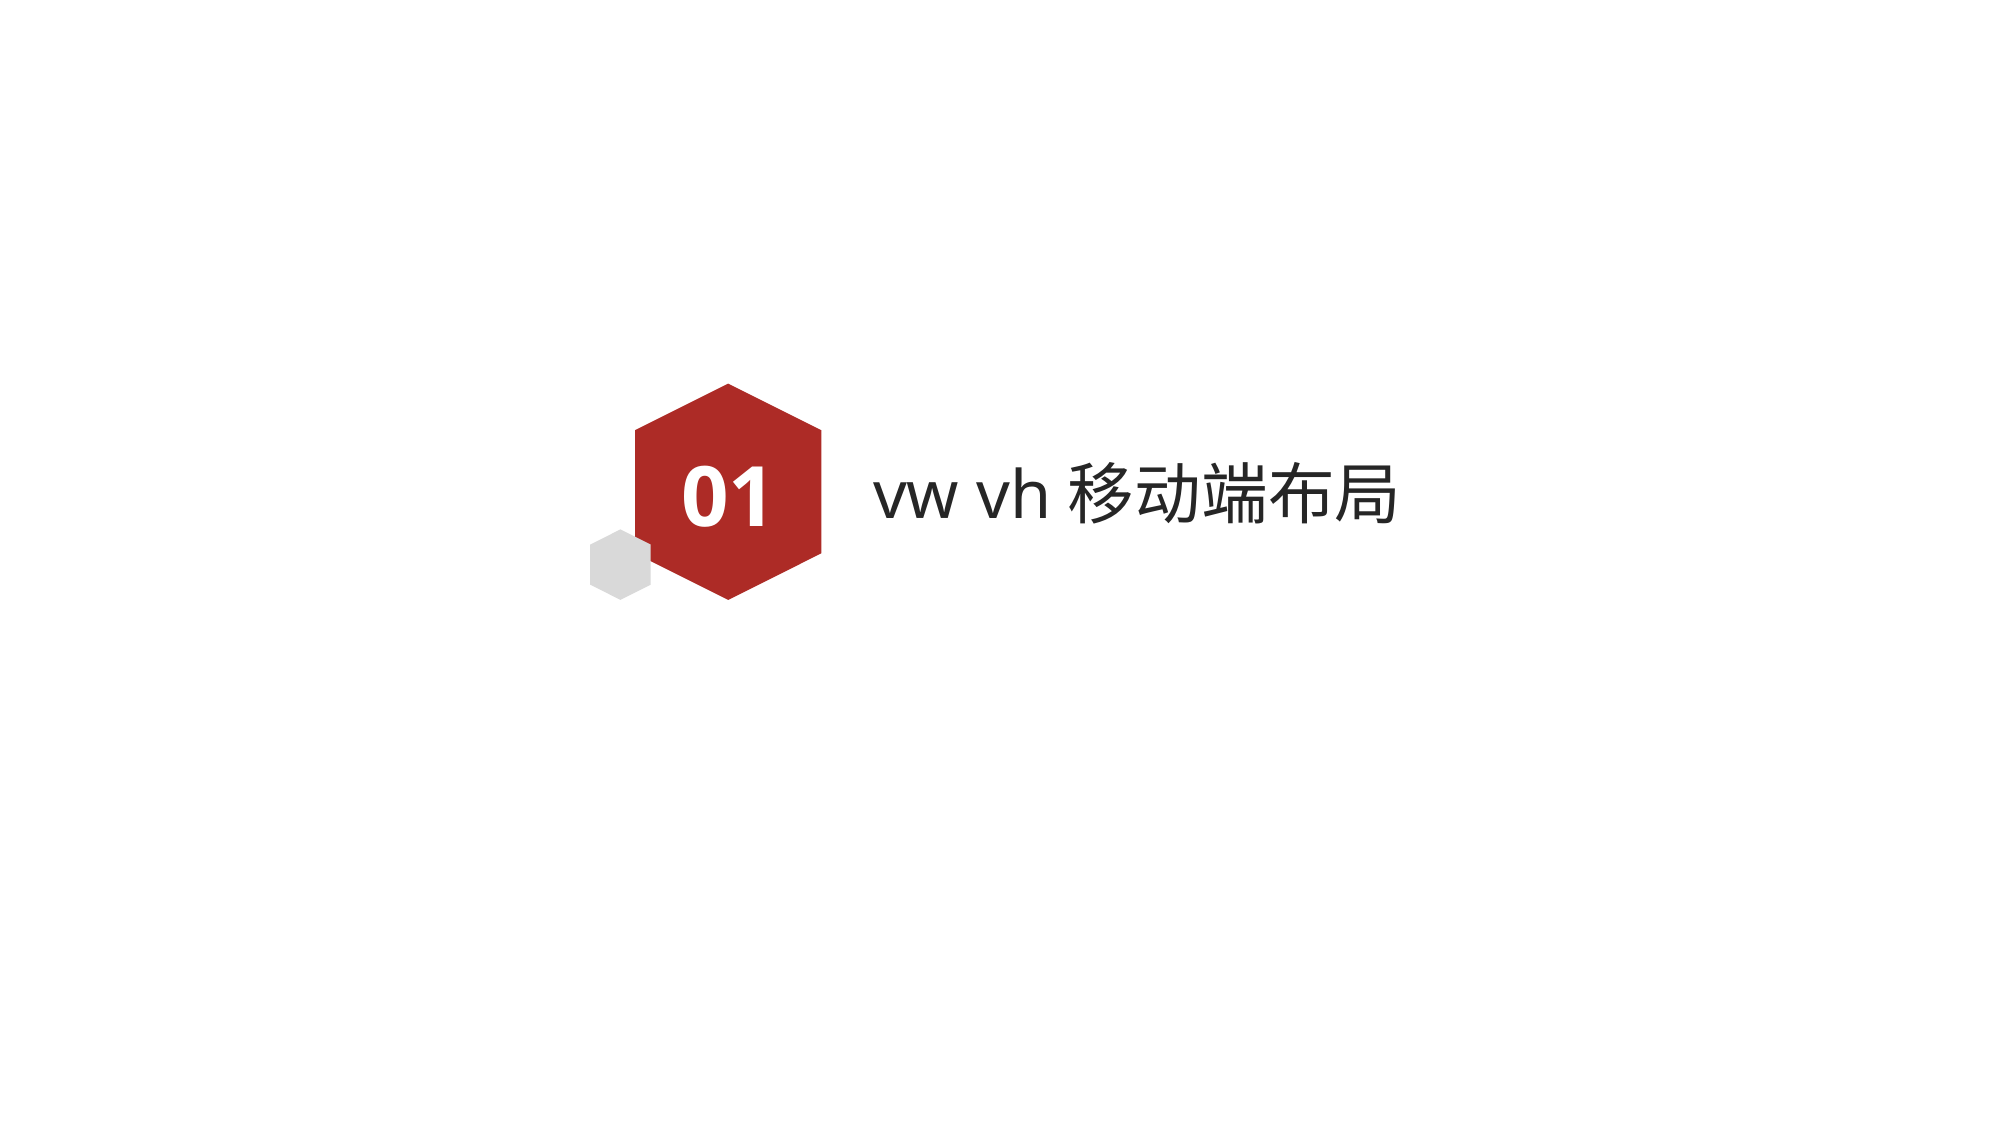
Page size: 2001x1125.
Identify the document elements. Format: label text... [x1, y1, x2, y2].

list 01 [636, 404, 822, 594]
title vw vh移动端布局 [858, 453, 1950, 672]
